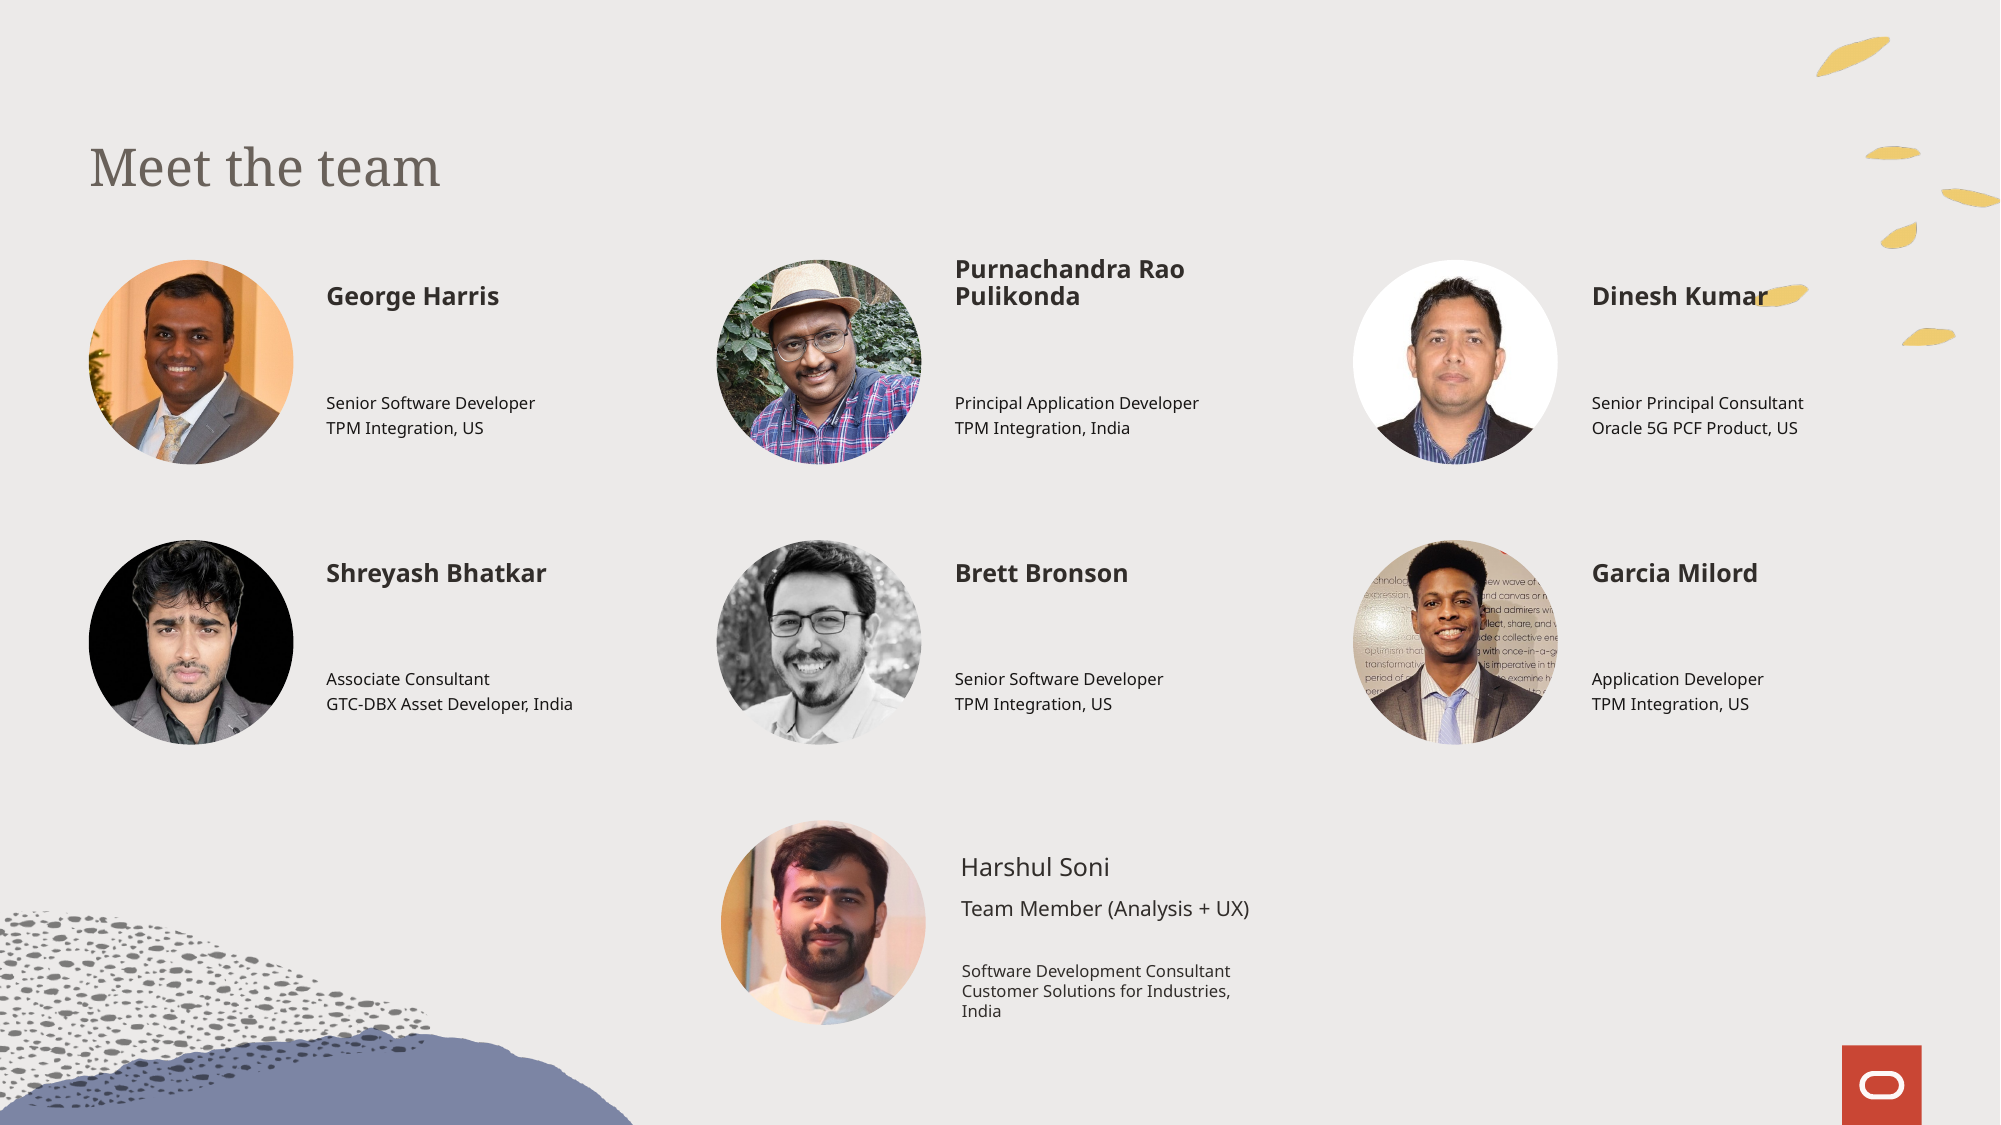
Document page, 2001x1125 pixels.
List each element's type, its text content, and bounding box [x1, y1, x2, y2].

title Meet the team [89, 130, 1913, 191]
text_box Software Development Consultant Customer Solutions for Industries, India [947, 953, 1288, 1028]
list Senior Principal Consultant Oracle 5G PCF Product, US [1591, 387, 1902, 460]
picture [0, 883, 660, 1125]
text_box Team Member (Analysis + UX) [946, 888, 1265, 928]
picture [88, 259, 294, 465]
list Purnachandra Rao Pulikonda [954, 273, 1320, 319]
picture [716, 540, 922, 745]
picture [721, 820, 926, 1025]
picture [88, 540, 294, 745]
picture [1753, 37, 2001, 345]
list Garcia Milord [1591, 549, 1902, 595]
list Shreyash Bhatkar [326, 549, 637, 595]
list George Harris [326, 273, 637, 319]
list Associate Consultant GTC-DBX Asset Developer, India [326, 664, 637, 736]
picture [1353, 540, 1558, 745]
list Dinesh Kumar [1591, 273, 1902, 319]
list Brett Bronson [954, 549, 1265, 595]
picture [716, 259, 922, 465]
list Application Developer TPM Integration, US [1591, 664, 1902, 736]
picture [1353, 259, 1558, 465]
list Senior Software Developer TPM Integration, US [954, 664, 1265, 736]
list Principal Application Developer TPM Integration, India [954, 387, 1265, 460]
text_box Harshul Soni [945, 844, 1126, 890]
list Senior Software Developer TPM Integration, US [326, 387, 637, 460]
